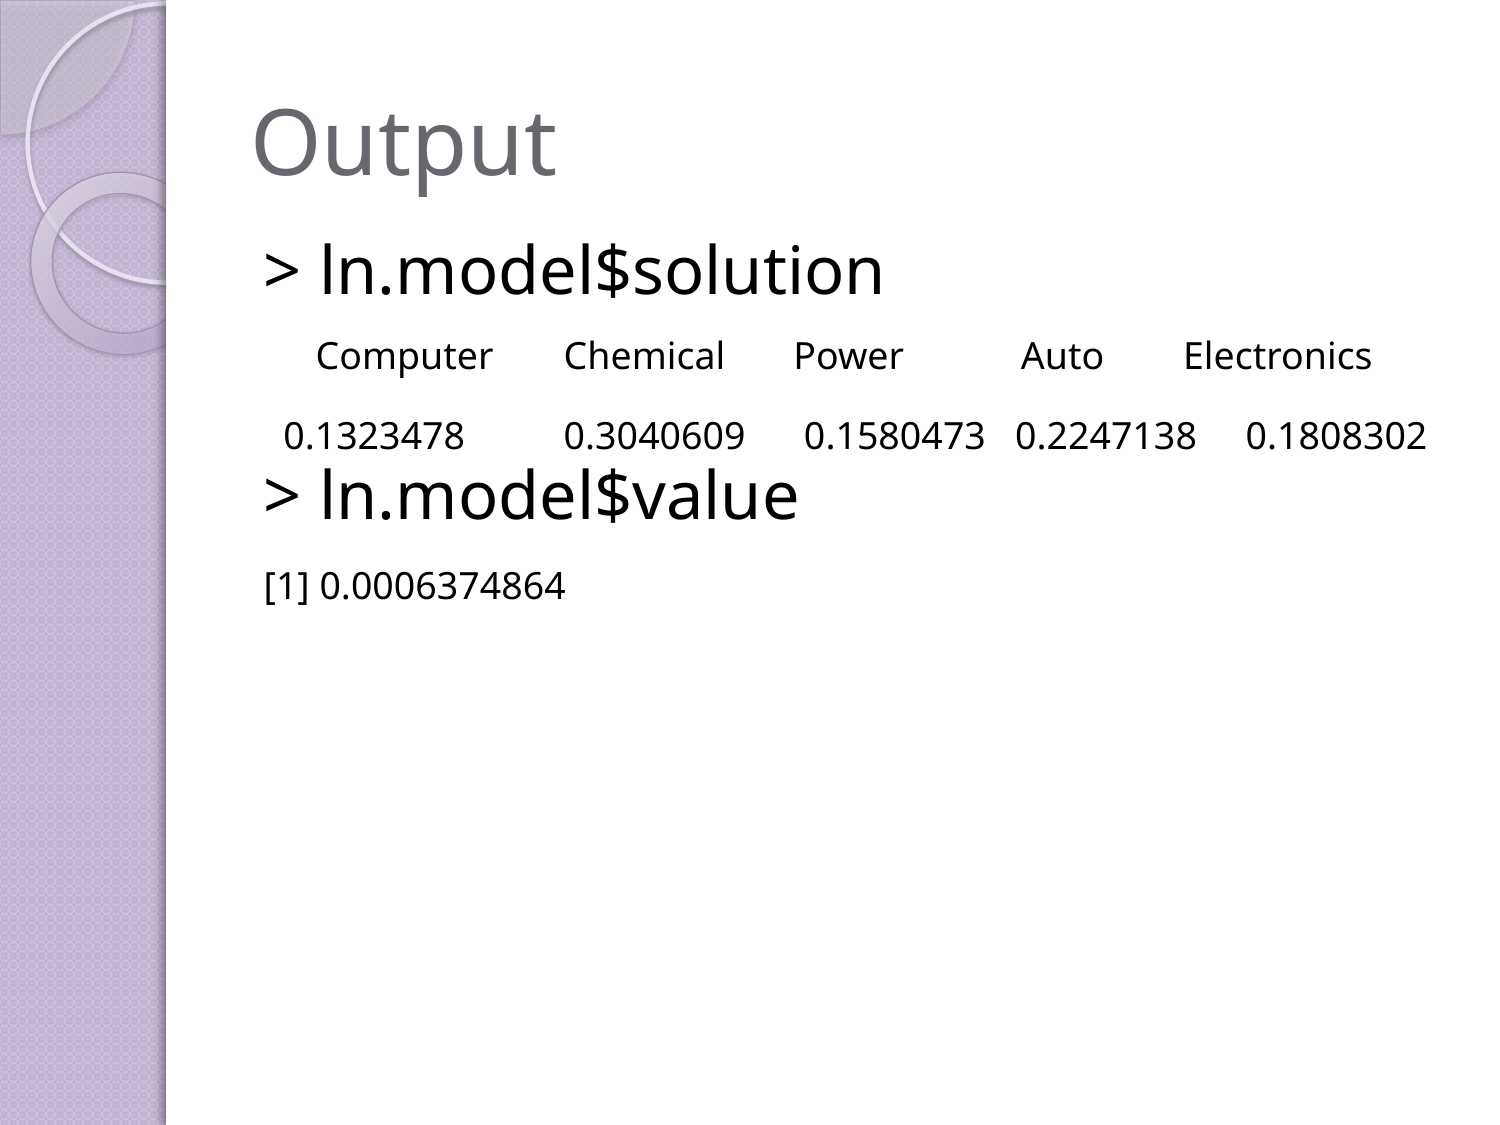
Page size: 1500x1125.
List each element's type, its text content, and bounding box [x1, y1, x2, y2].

title Output [235, 45, 1466, 233]
list > ln.model$solution Computer Chemical Power Auto Electronics 0.1323478 0.3040609 0.1580473 0.2247138 0.1808302 > ln.model$value [1] 0.0006374864 [235, 237, 1466, 1025]
